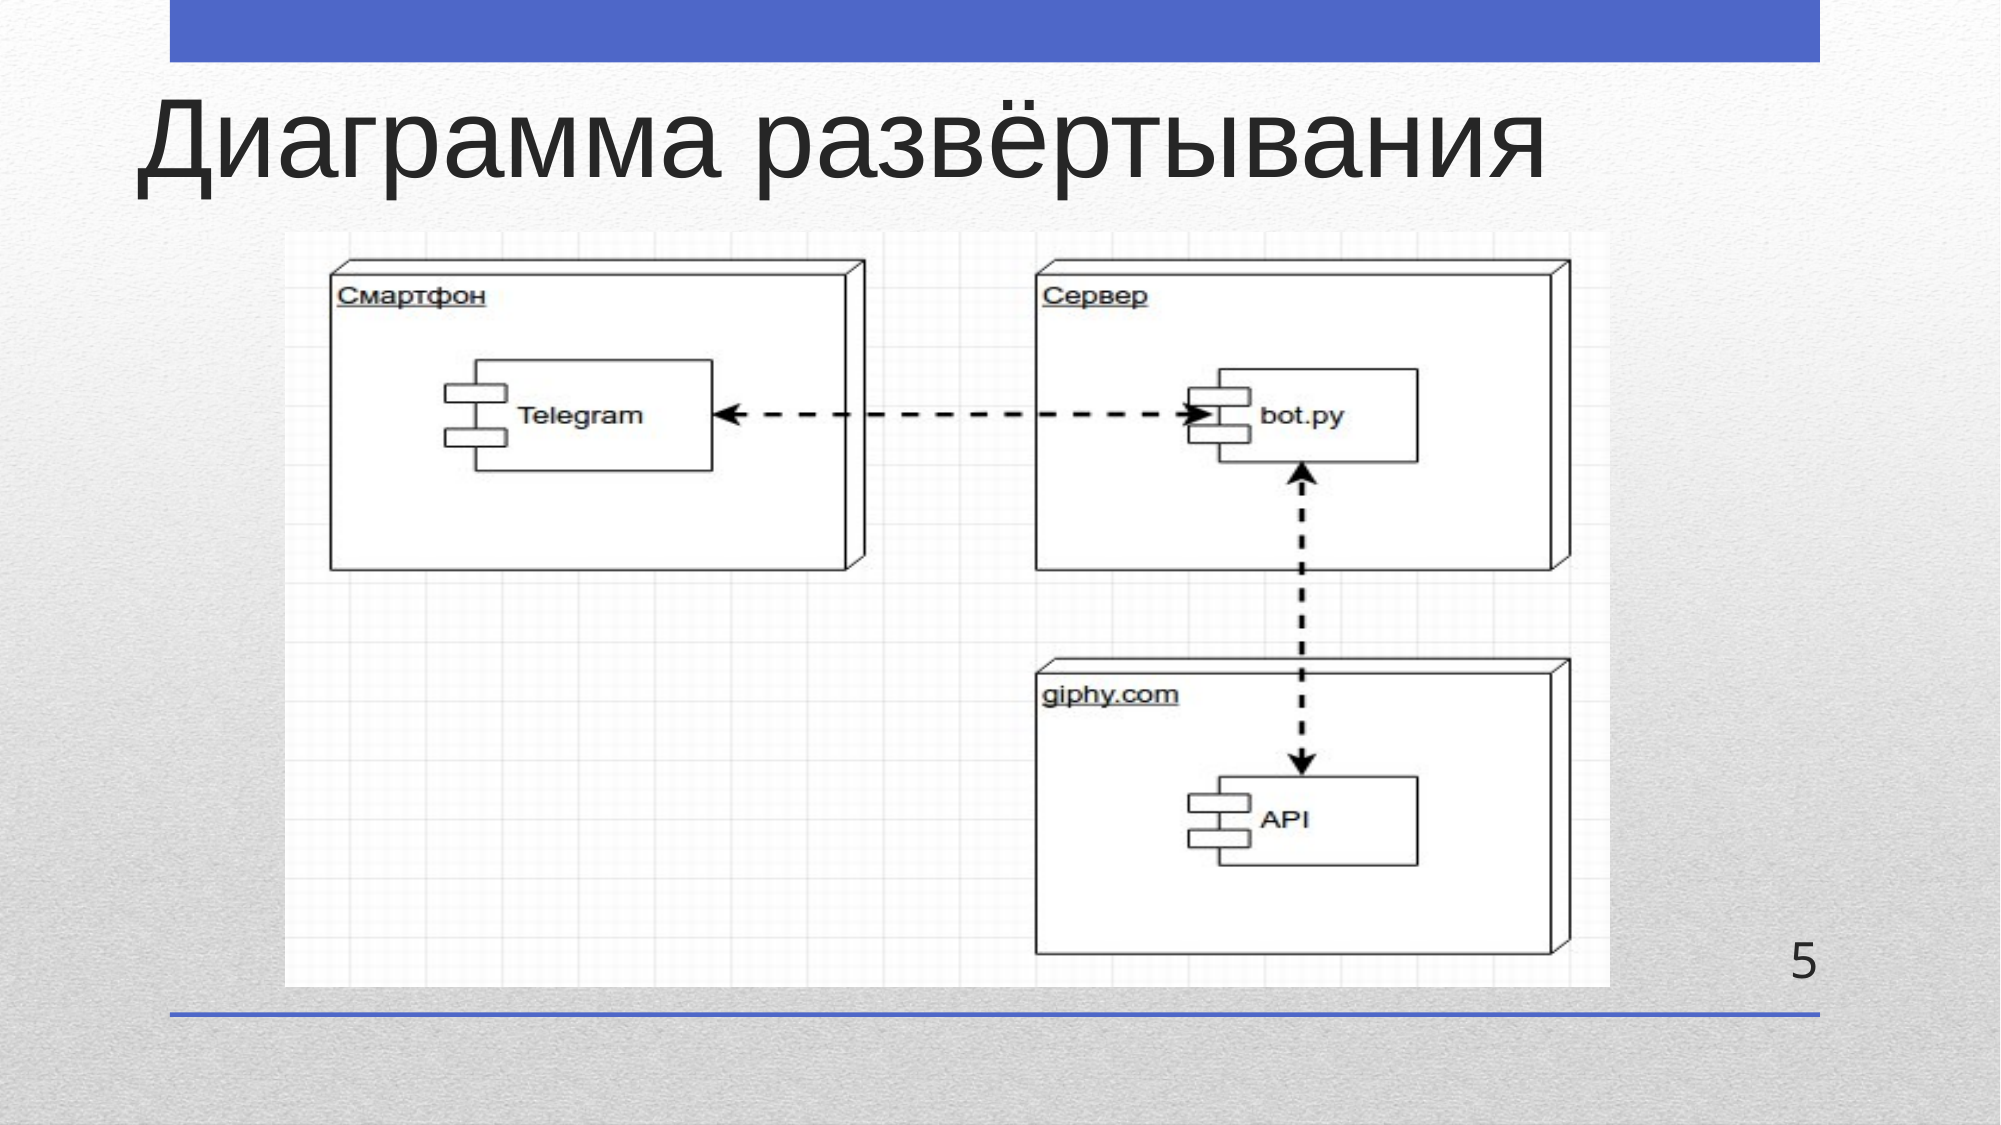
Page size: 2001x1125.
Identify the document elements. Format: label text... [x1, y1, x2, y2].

title Диаграмма развёртывания [122, 57, 1606, 208]
slide_number 5 [1666, 933, 1834, 993]
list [284, 232, 1611, 987]
